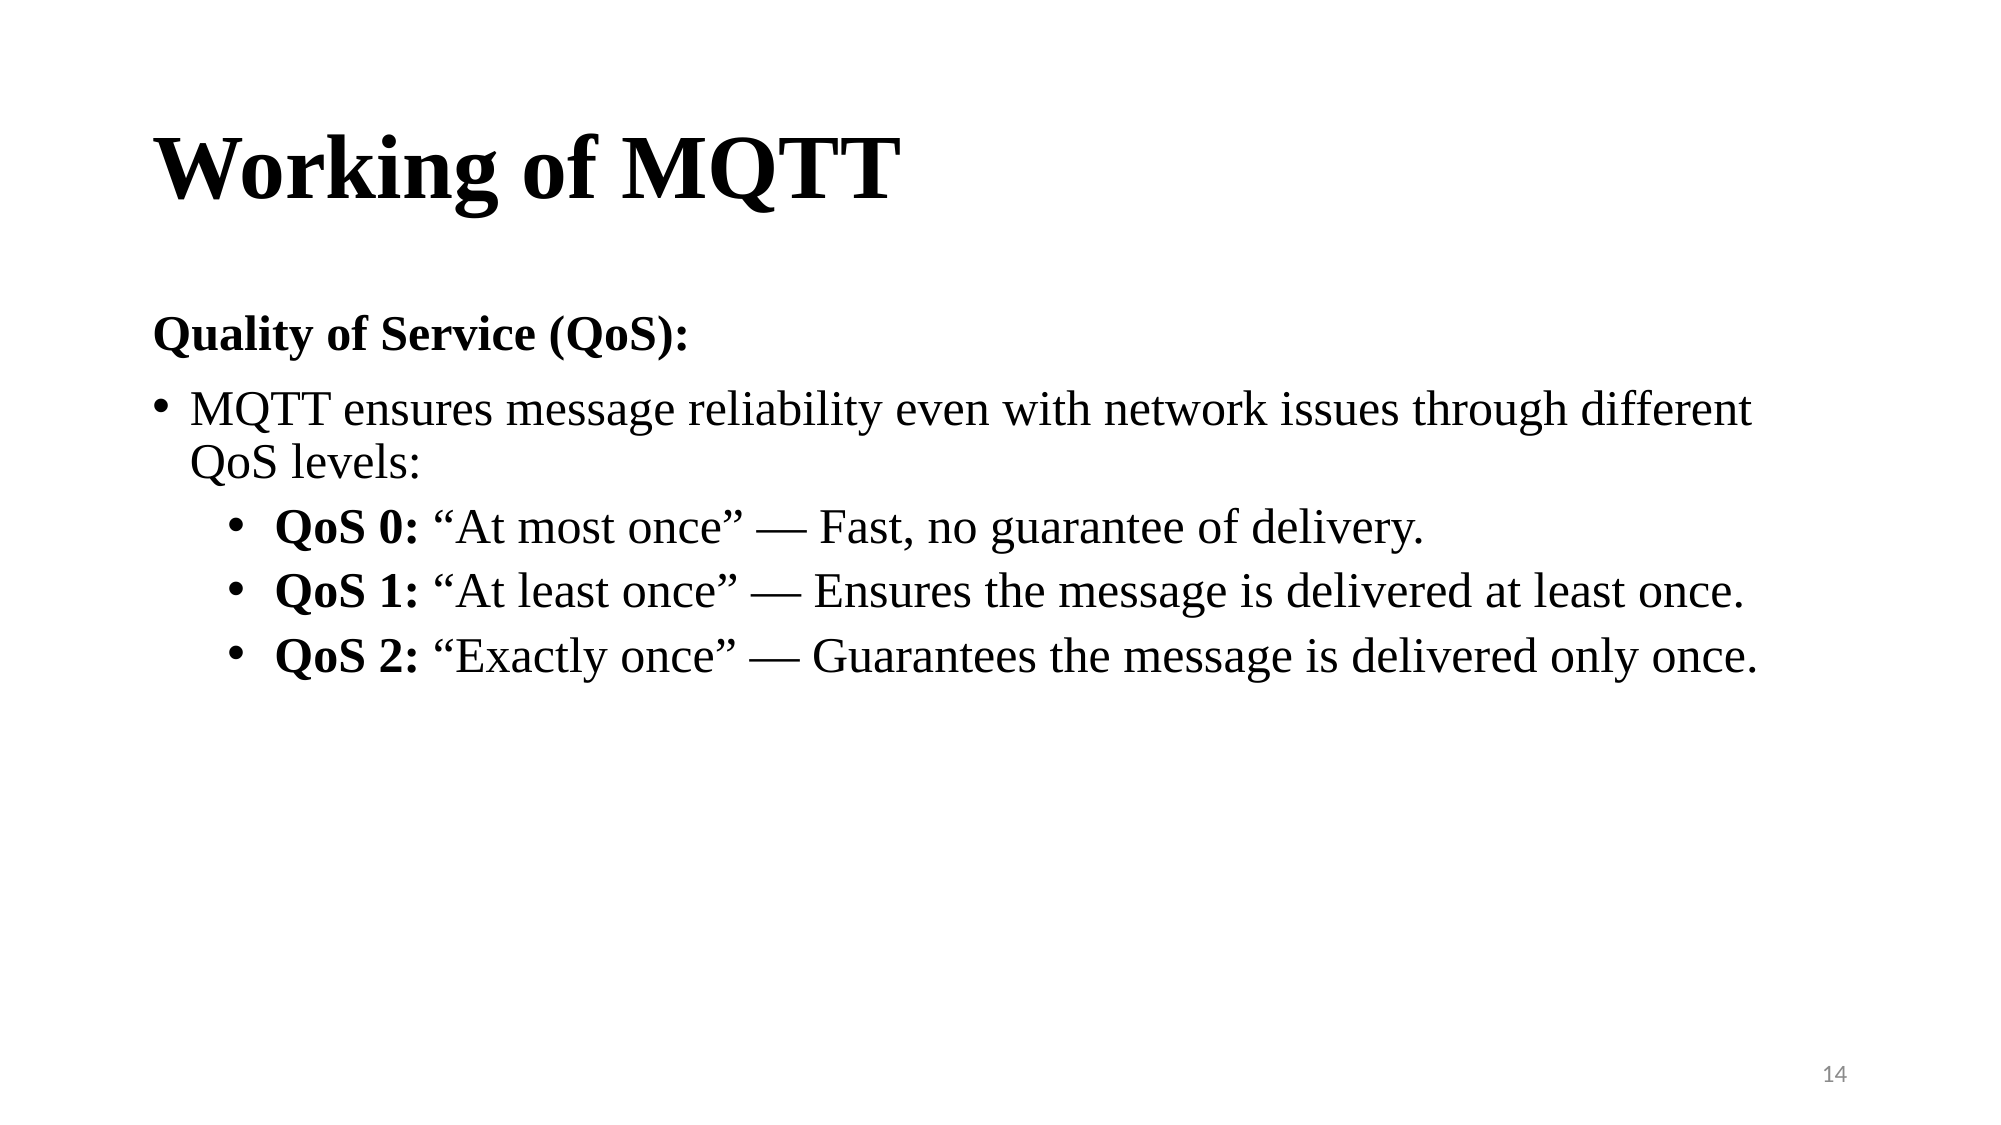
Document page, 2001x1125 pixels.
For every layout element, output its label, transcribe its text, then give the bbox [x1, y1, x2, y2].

list Quality of Service (QoS): MQTT ensures message reliability even with network issues through different QoS levels: QoS 0: “At most once” — Fast, no guarantee of delivery. QoS 1: “At least once” — Ensures the message is delivered at least once. QoS 2: “Exactly once” — Guarantees the message is delivered only once. [137, 299, 1863, 1014]
title Working of MQTT [137, 59, 1863, 278]
slide_number 14 [1412, 1042, 1863, 1103]
